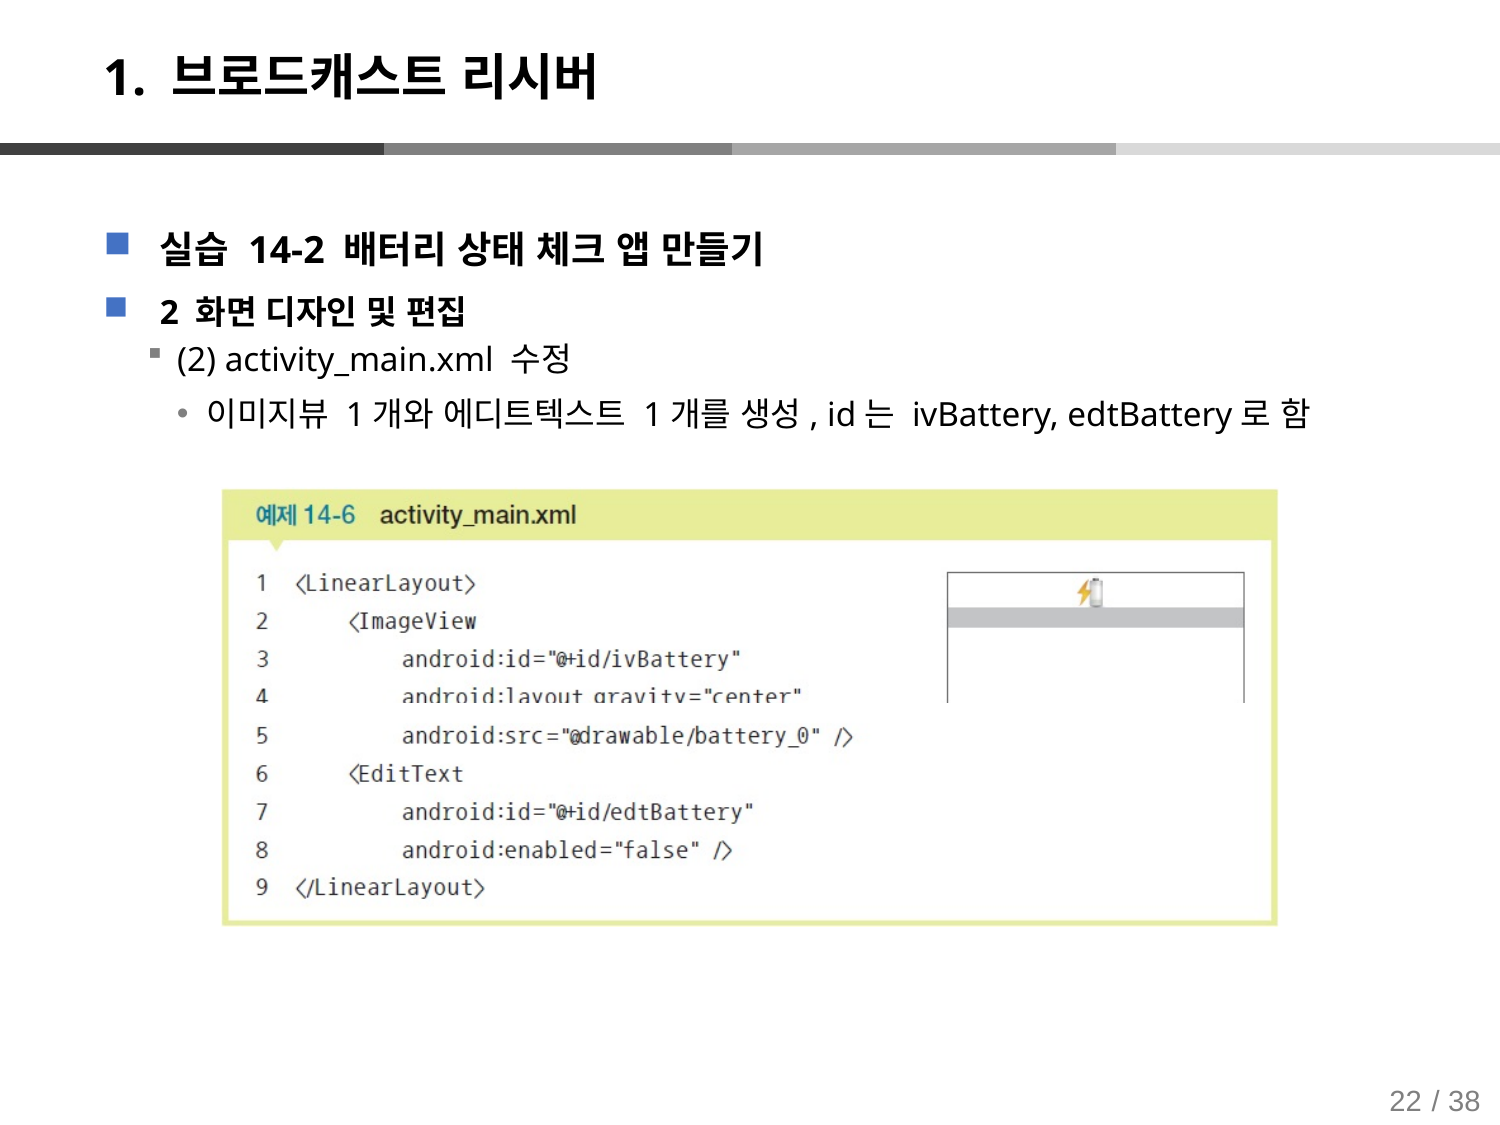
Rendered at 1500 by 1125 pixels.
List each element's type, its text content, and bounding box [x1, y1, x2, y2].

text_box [221, 487, 1279, 927]
list 실습 14-2 배터리 상태 체크 앱 만들기 2 화면 디자인 및 편집 (2) activity_main.xml 수정 이미지뷰 1개와 에디트텍스트 1개를 생성, id는 ivBattery, edtBattery로 함 [88, 196, 1436, 1083]
title 1. 브로드캐스트 리시버 [88, 30, 1211, 121]
